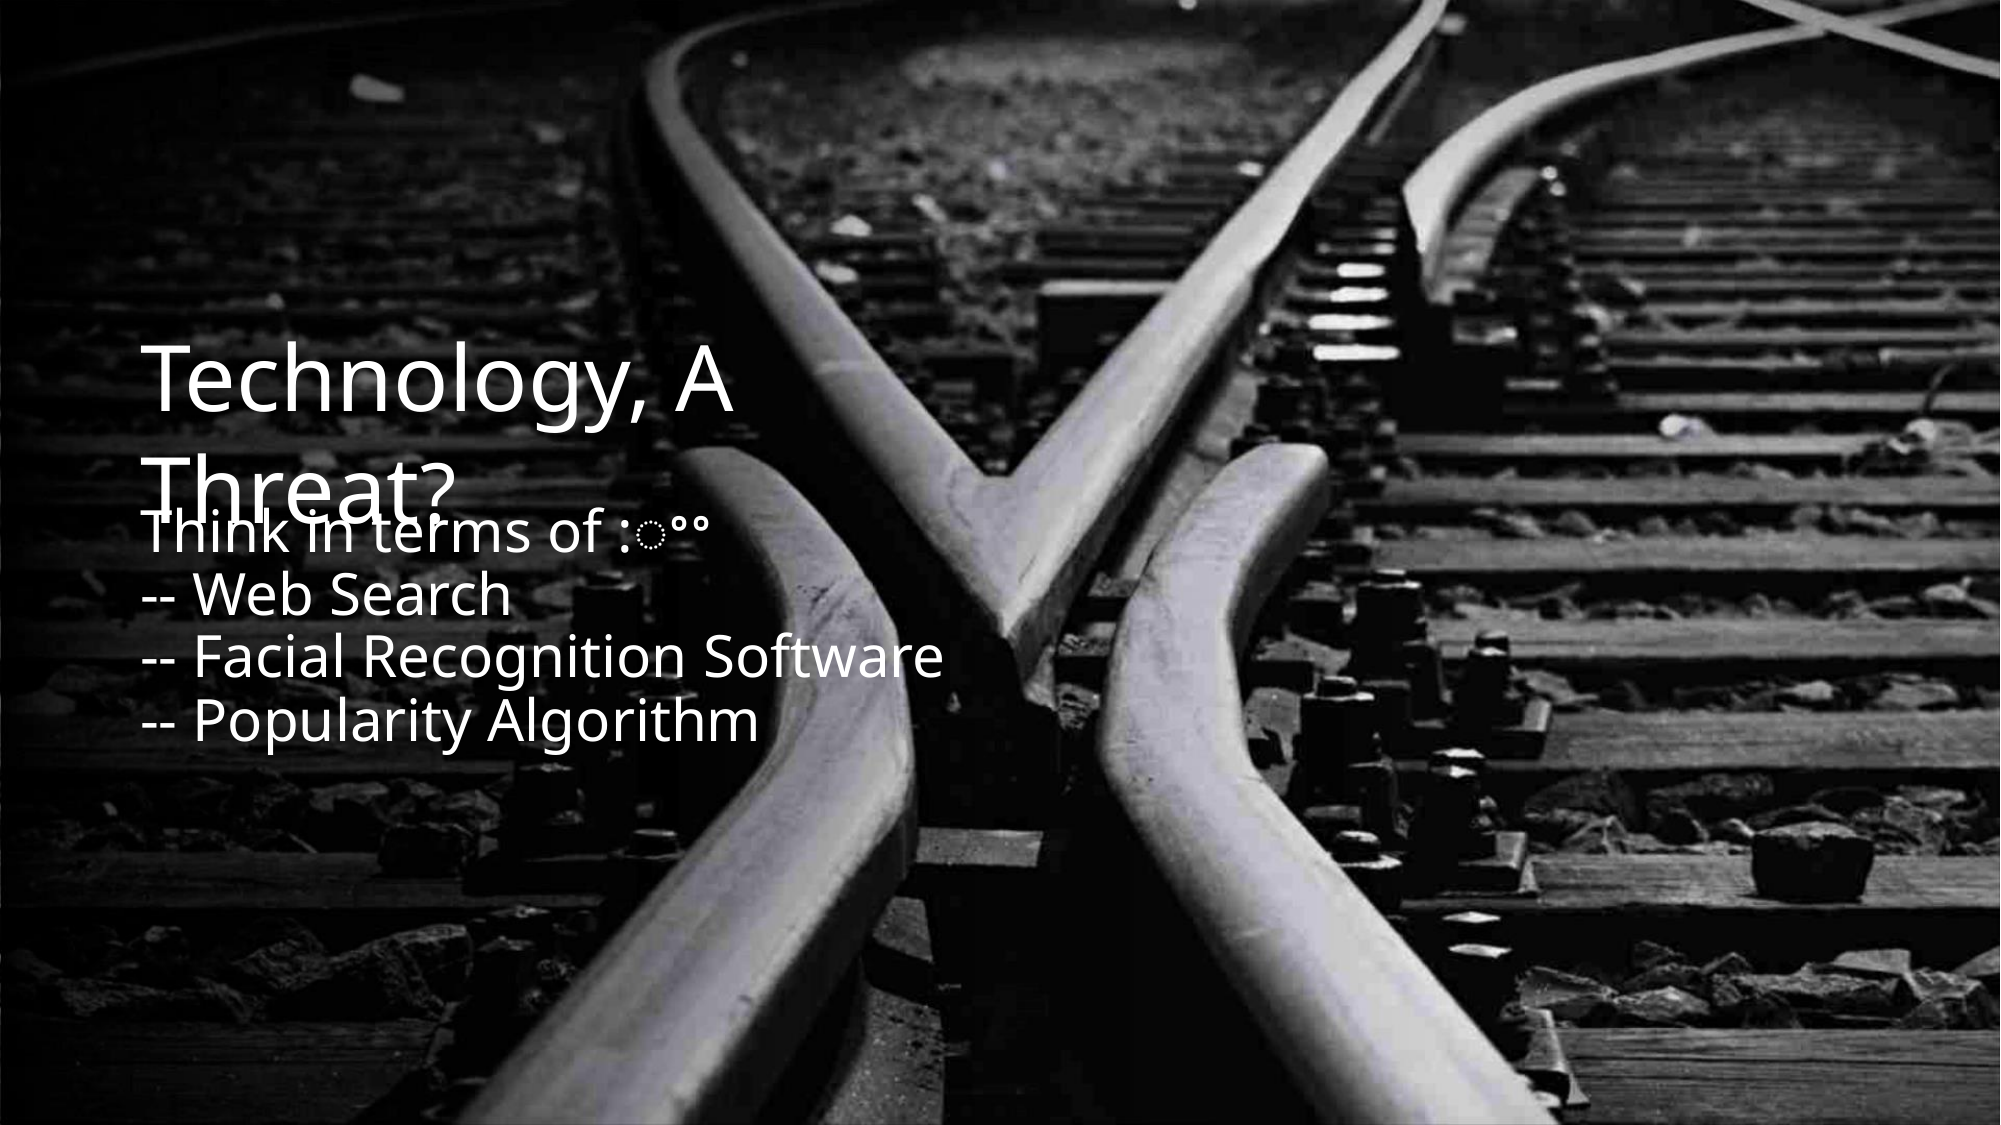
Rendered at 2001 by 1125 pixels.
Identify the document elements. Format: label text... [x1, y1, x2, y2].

text_box Technology, A Threat? [140, 317, 979, 542]
text_box [0, 0, 2000, 1125]
text_box Think in terms of :ꢀꢀ -- Web Search -- Facial Recognition Software -- Popularity Algorithm [140, 493, 977, 753]
